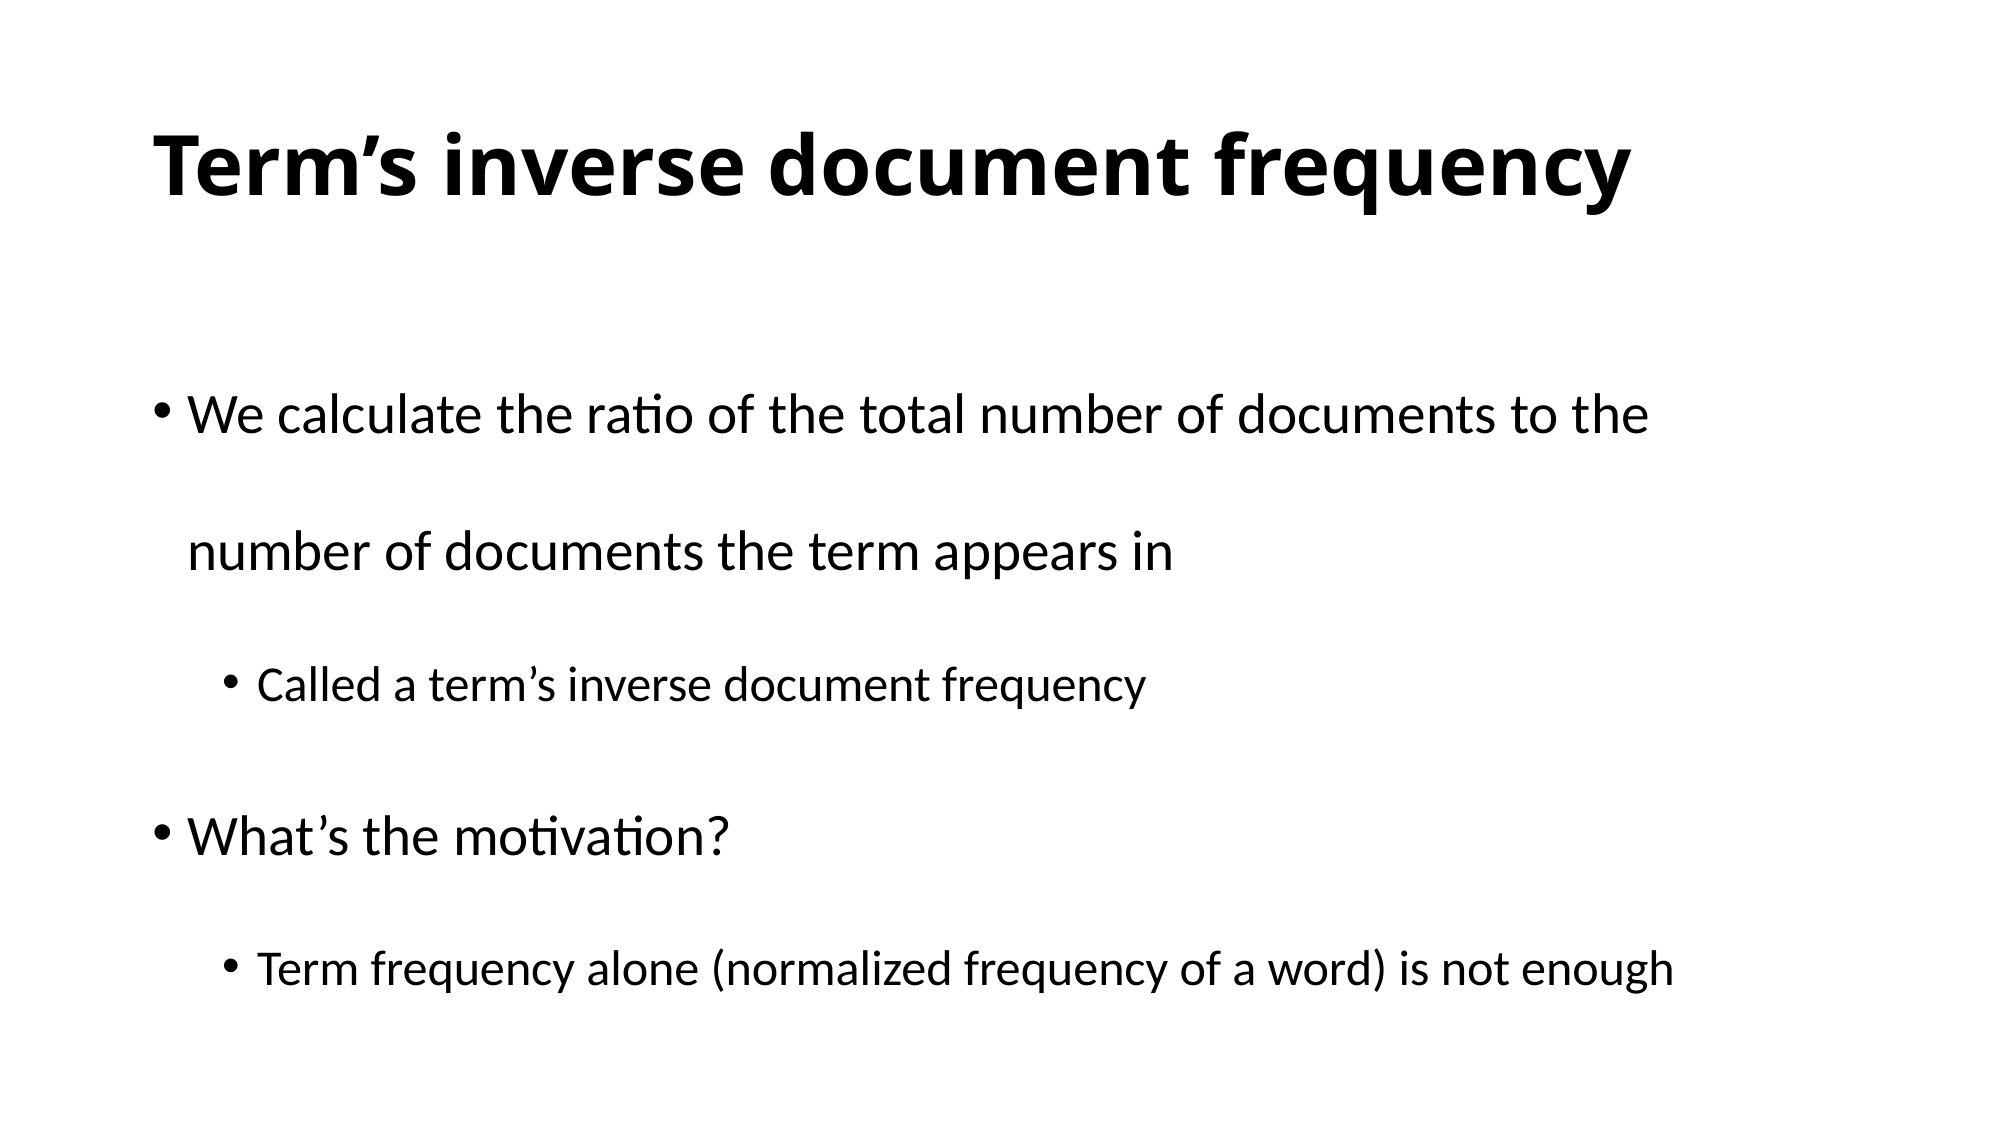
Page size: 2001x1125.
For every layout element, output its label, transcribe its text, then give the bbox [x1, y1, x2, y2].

list We calculate the ratio of the total number of documents to the number of documents the term appears in Called a term’s inverse document frequency What’s the motivation? Term frequency alone (normalized frequency of a word) is not enough [137, 299, 1863, 1014]
title Term’s inverse document frequency [137, 59, 1863, 278]
